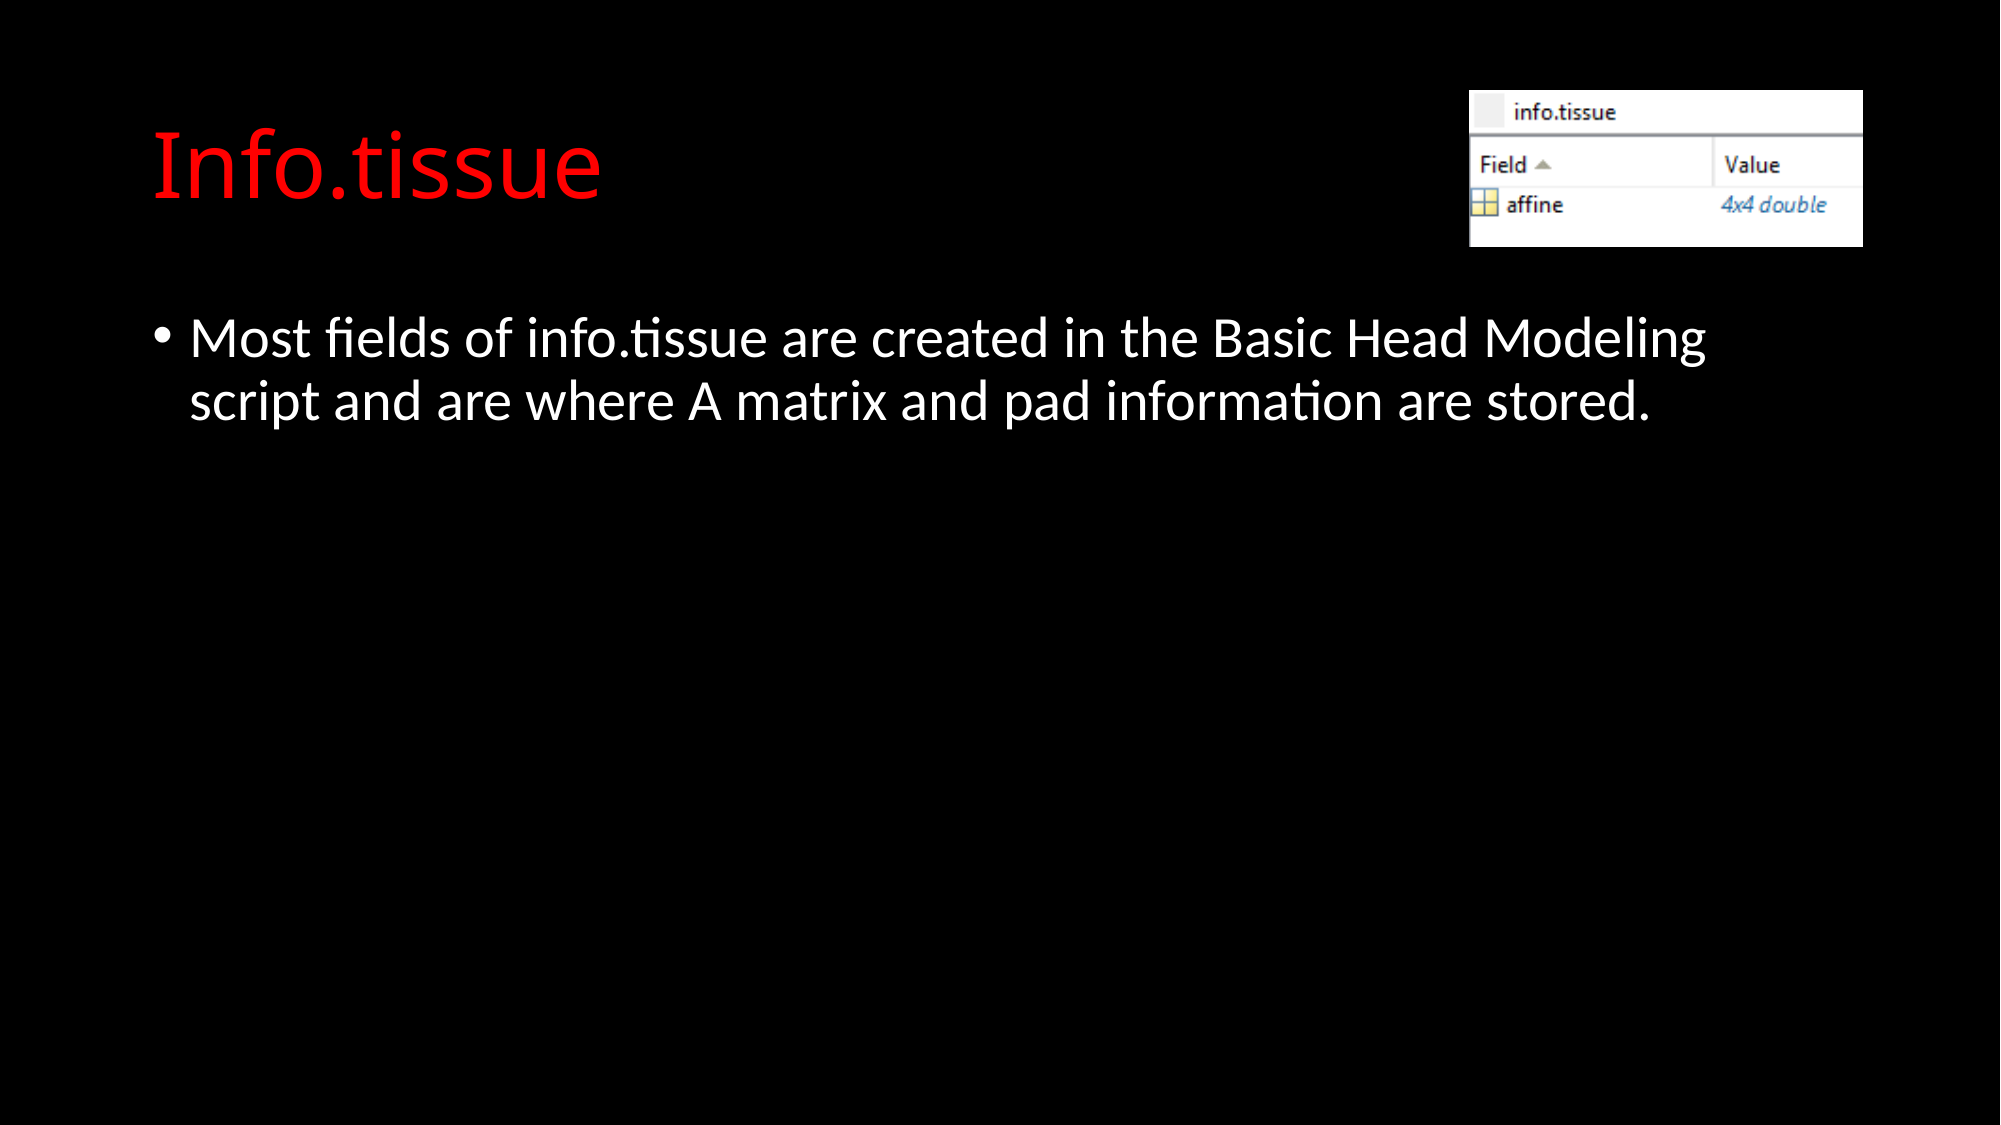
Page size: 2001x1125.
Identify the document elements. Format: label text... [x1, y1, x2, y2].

title Info.tissue [137, 59, 1863, 278]
list Most fields of info.tissue are created in the Basic Head Modeling script and are where A matrix and pad information are stored. [137, 299, 1863, 1014]
picture [1469, 90, 1863, 247]
